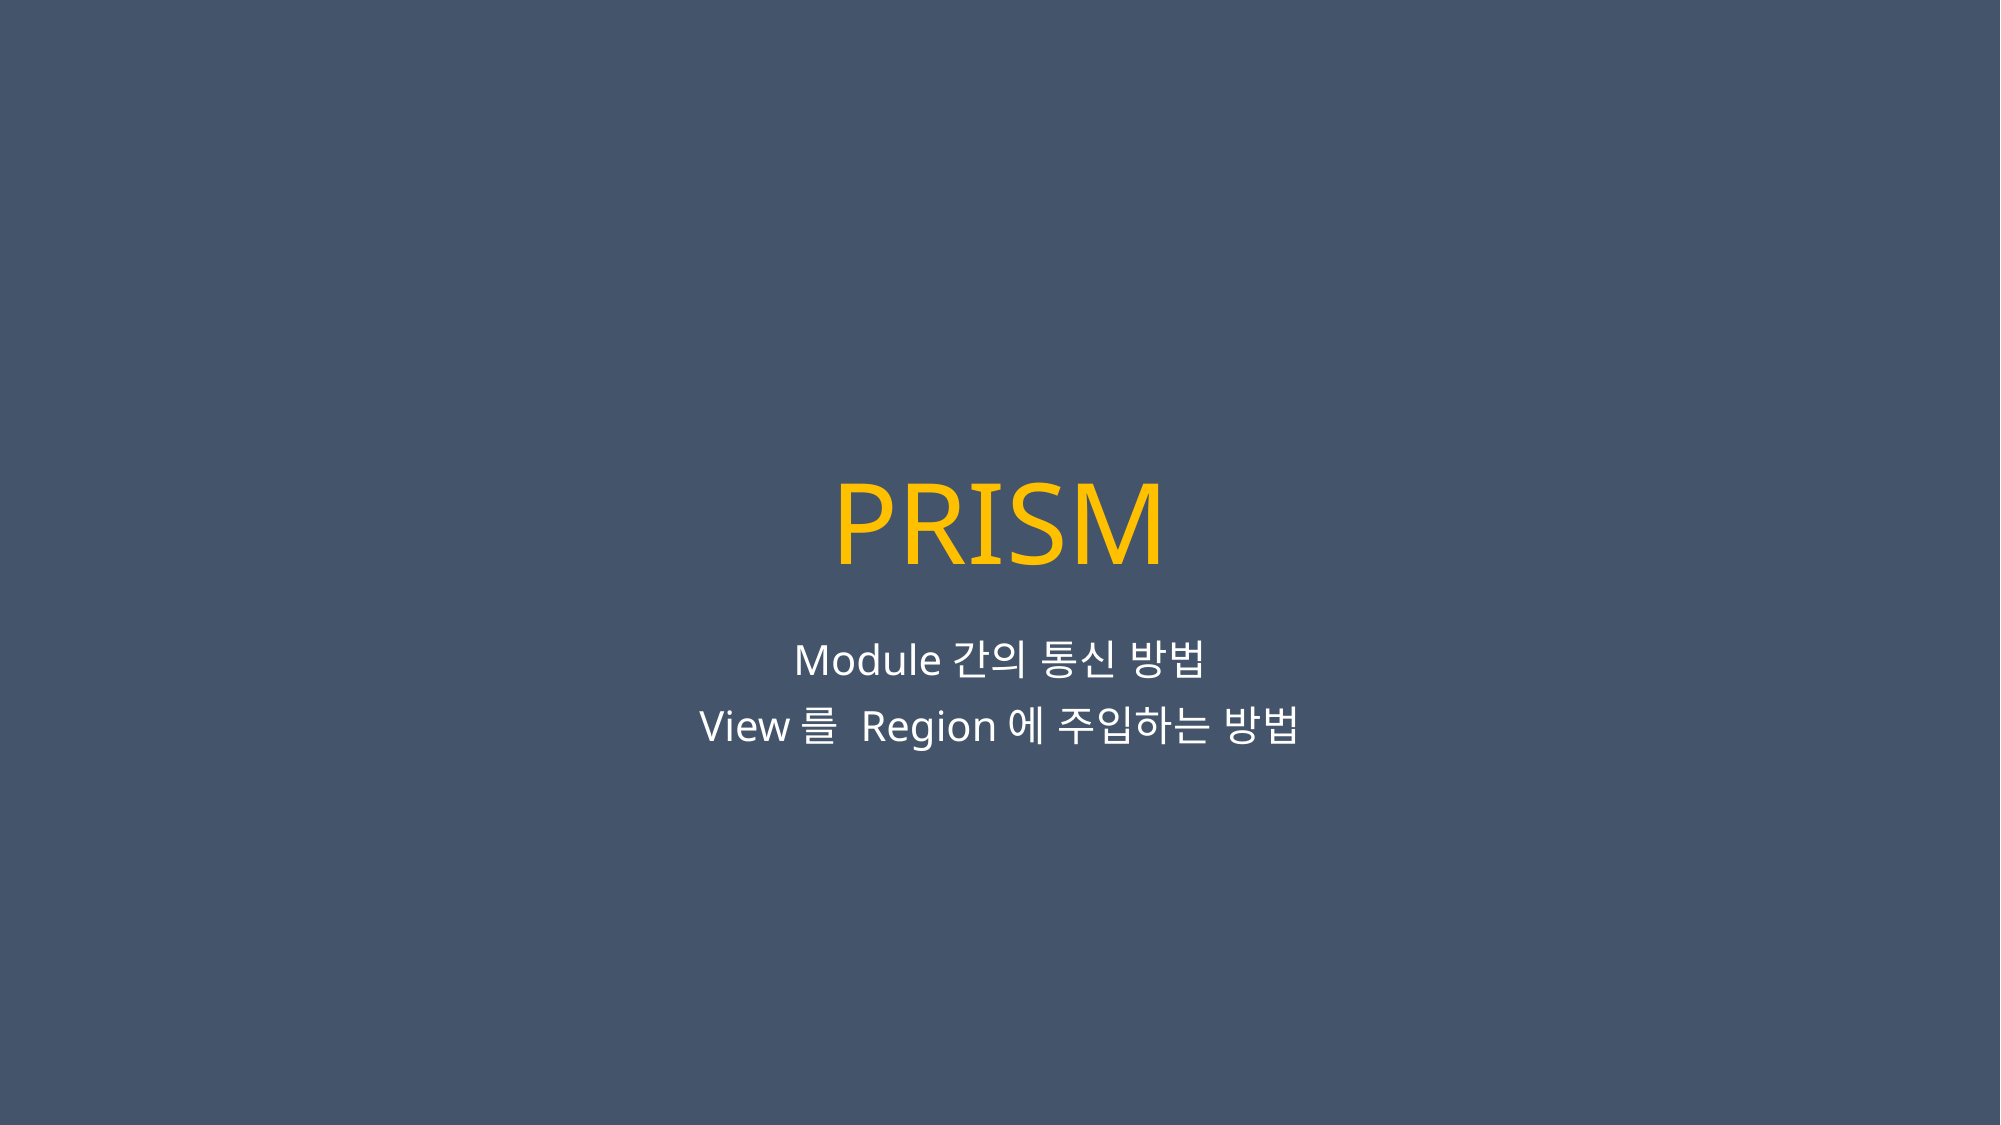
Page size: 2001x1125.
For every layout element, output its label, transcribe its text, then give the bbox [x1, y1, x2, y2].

subtitle Module간의 통신 방법 View를 Region에 주입하는 방법 [249, 632, 1750, 863]
title PRISM [249, 182, 1750, 596]
